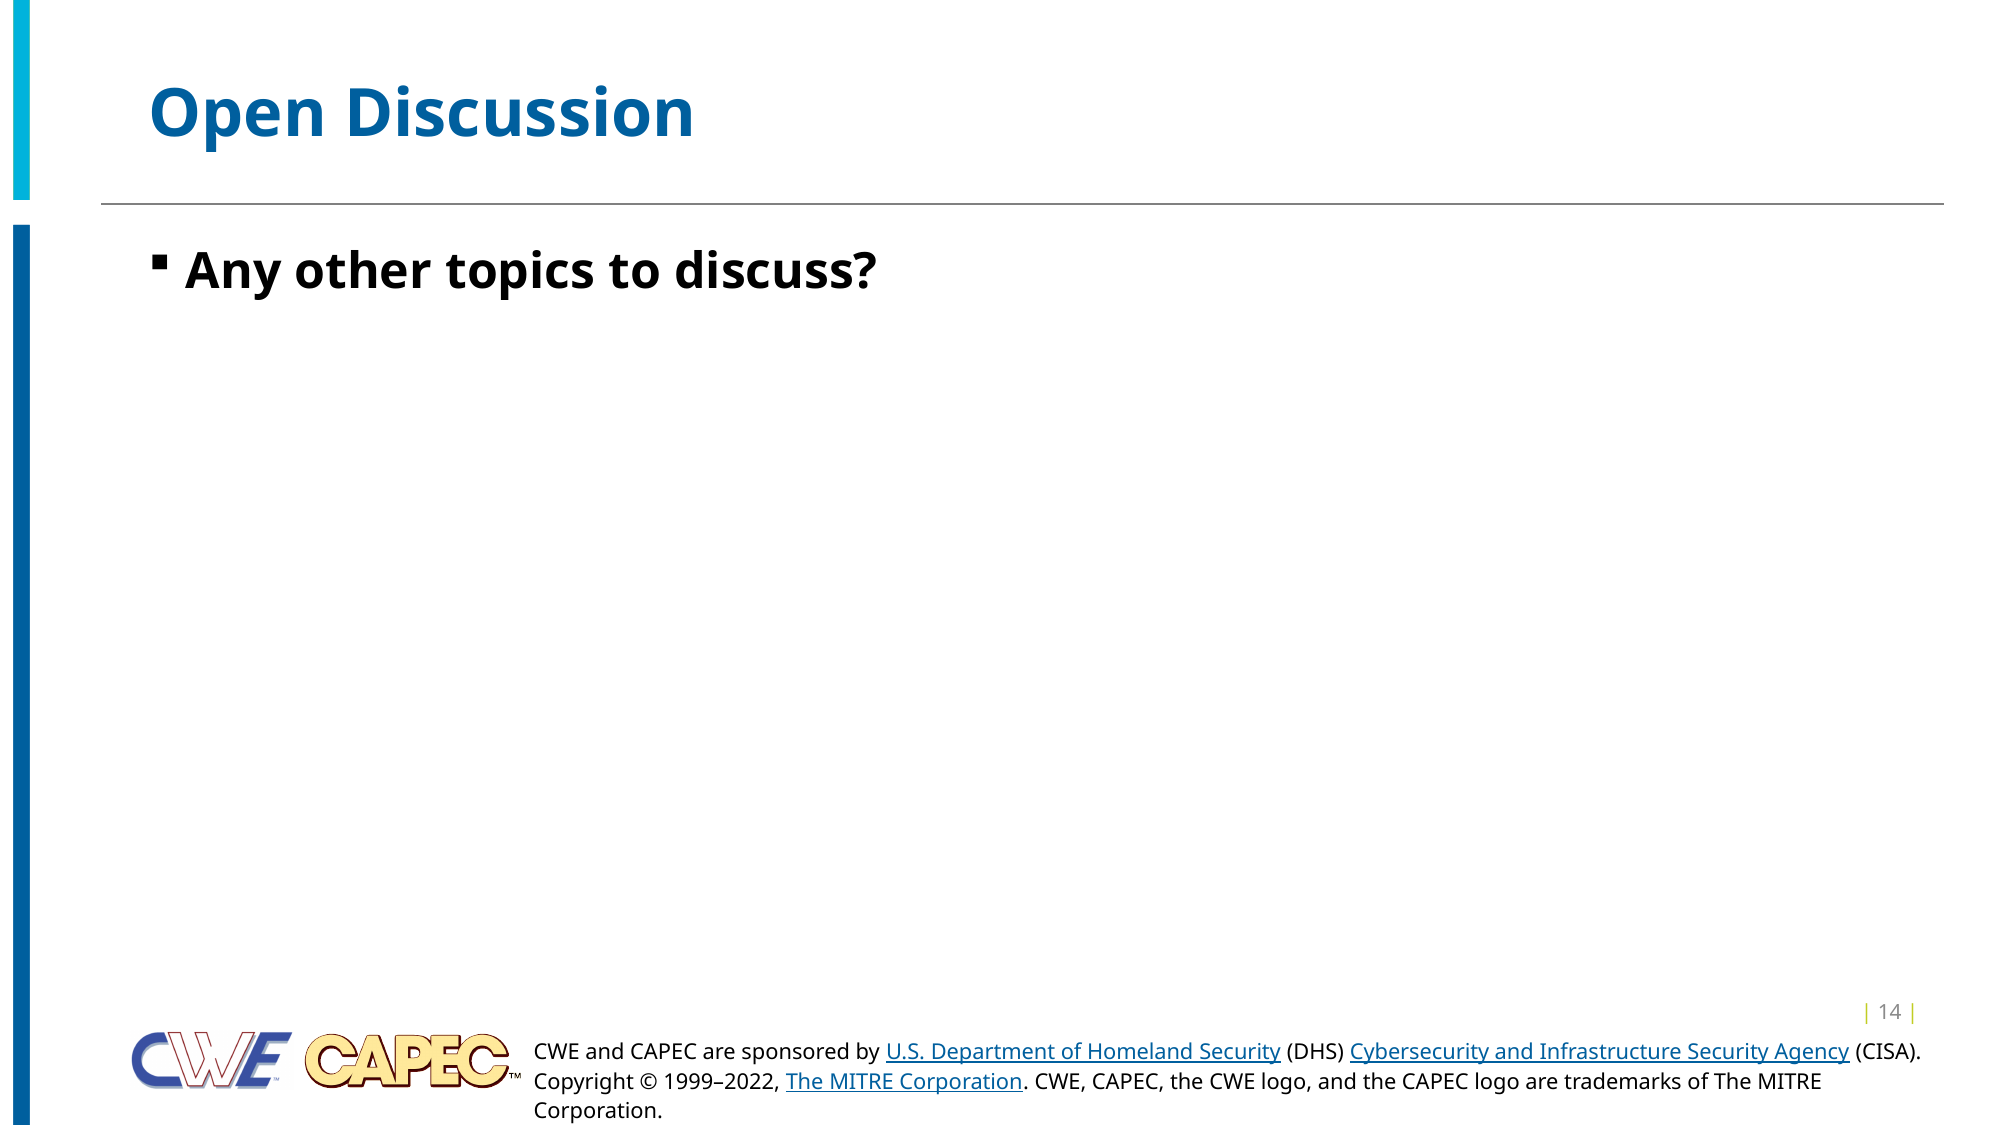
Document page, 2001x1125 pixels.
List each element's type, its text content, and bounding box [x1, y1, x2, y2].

picture [130, 1021, 527, 1099]
list Any other topics to discuss? [133, 237, 1934, 991]
slide_number | 14 | [1824, 1004, 1934, 1035]
title Open Discussion [133, 45, 1664, 188]
